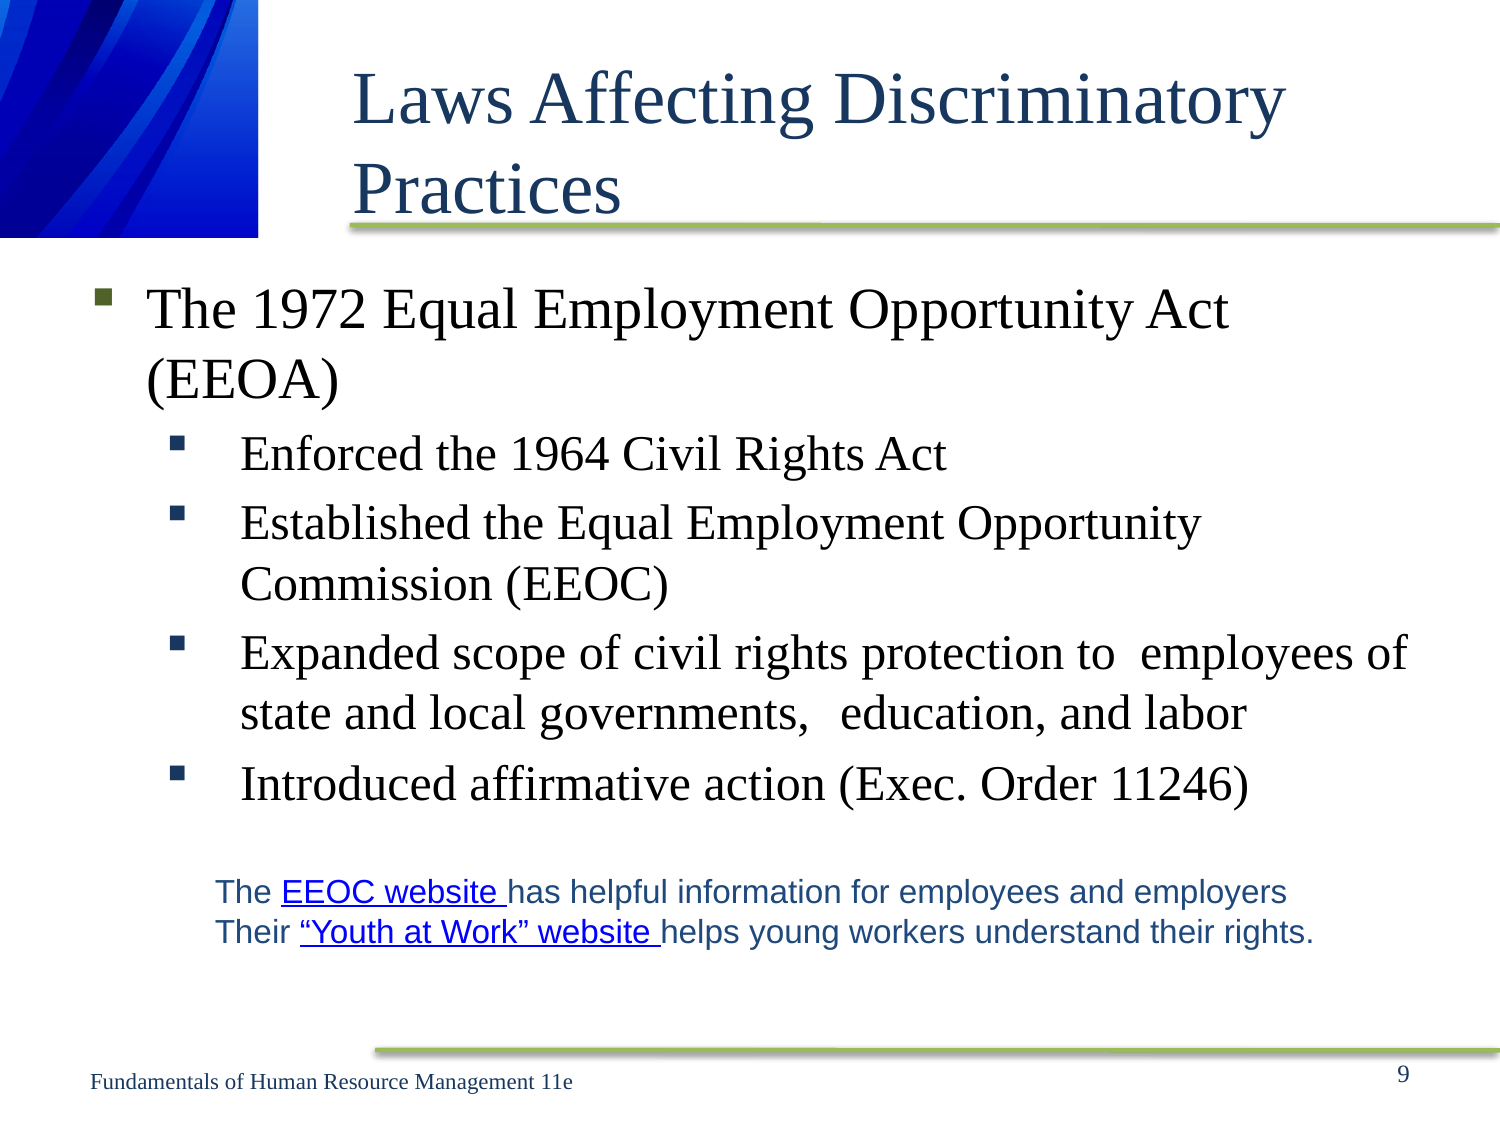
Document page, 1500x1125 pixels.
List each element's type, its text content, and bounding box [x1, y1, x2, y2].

text_box The EEOC website has helpful information for employees and employers Their “Youth at Work” website helps young workers understand their rights. [199, 862, 1338, 957]
footer Fundamentals of Human Resource Management 11e [75, 1050, 638, 1110]
list The 1972 Equal Employment Opportunity Act (EEOA) Enforced the 1964 Civil Rights Act Established the Equal Employment Opportunity Commission (EEOC) Expanded scope of civil rights protection to employees of state and local governments, education, and labor Introduced affirmative action (Exec. Order 11246) [74, 262, 1426, 916]
title Laws Affecting Discriminatory Practices [337, 44, 1426, 233]
picture [0, 0, 259, 238]
slide_number 9 [1074, 1042, 1425, 1103]
